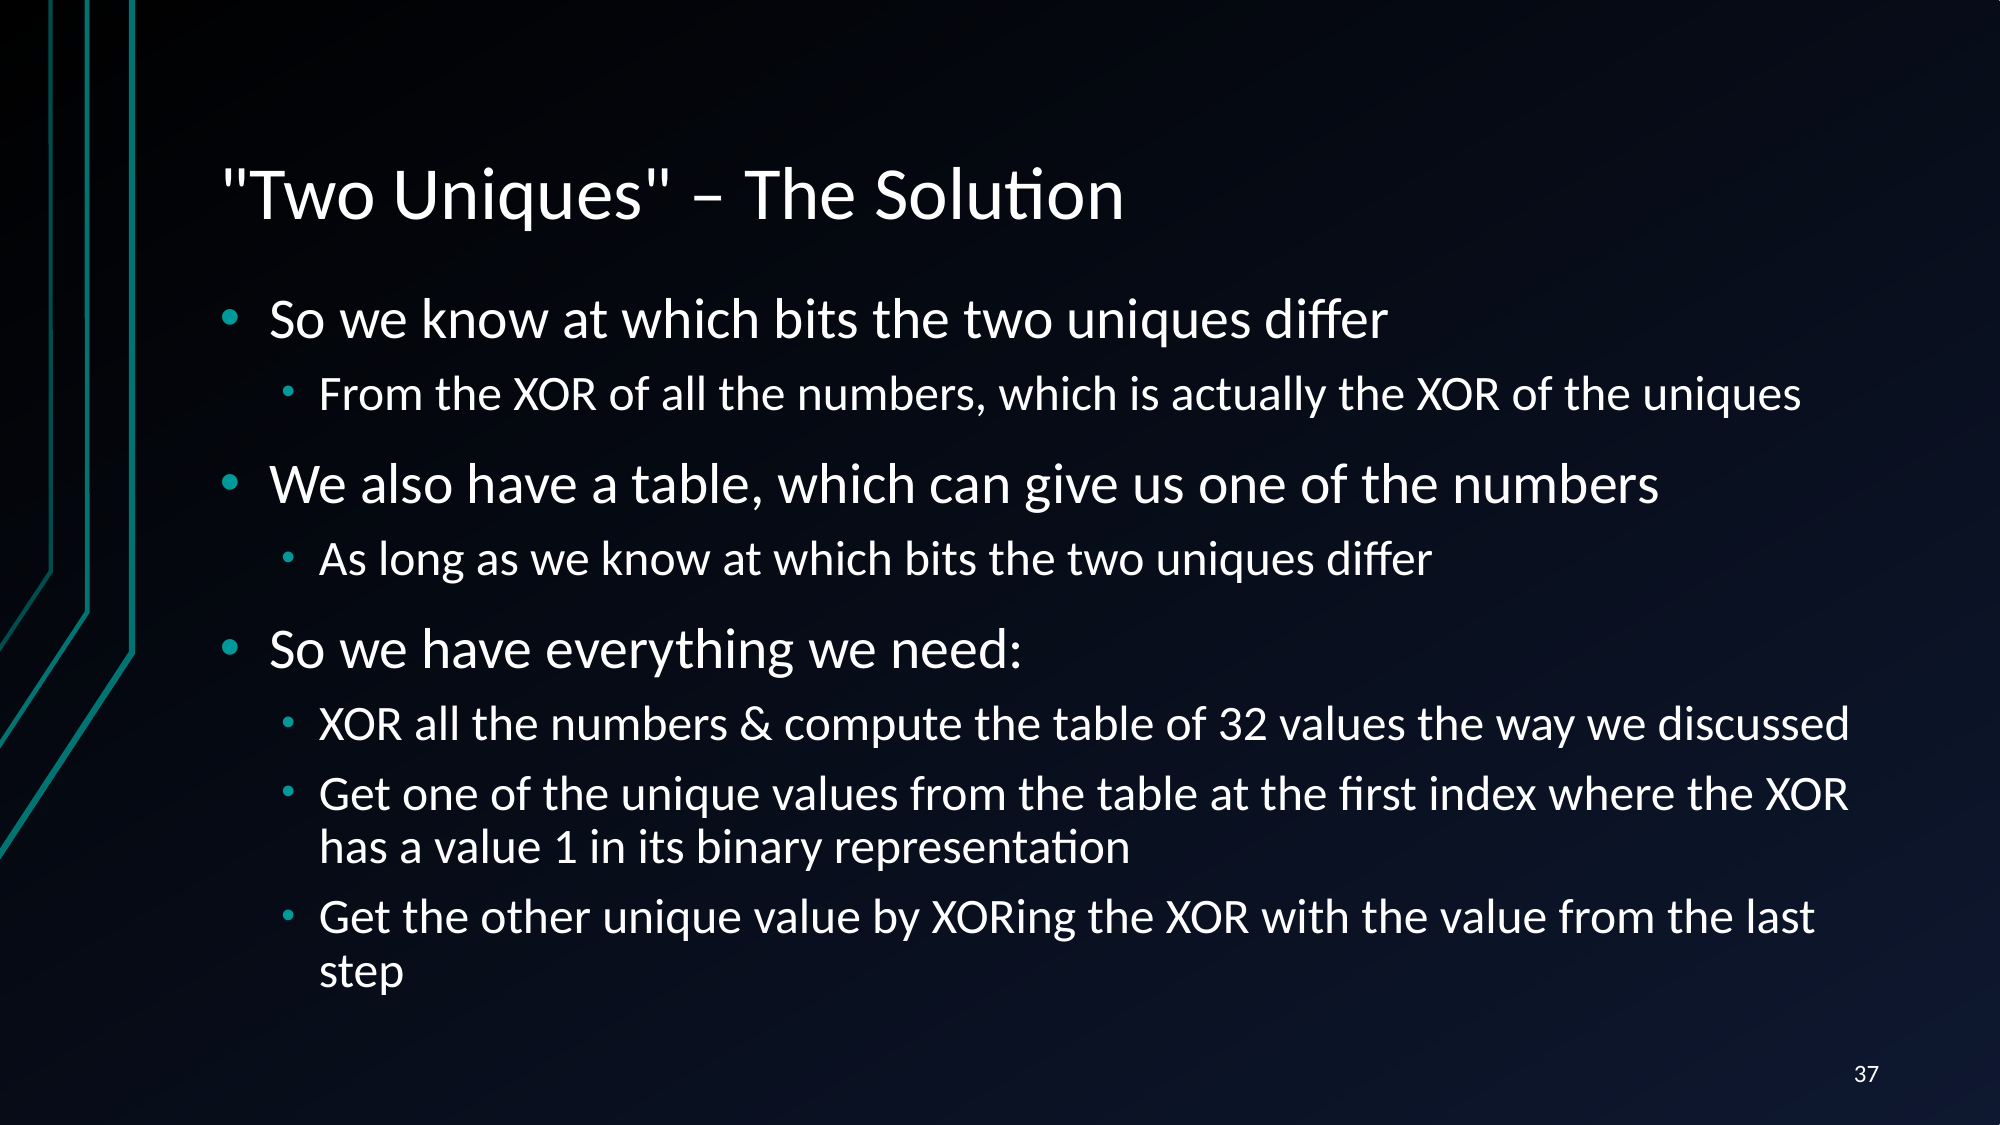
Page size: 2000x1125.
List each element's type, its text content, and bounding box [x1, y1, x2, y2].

list So we know at which bits the two uniques differ From the XOR of all the numbers, which is actually the XOR of the uniques We also have a table, which can give us one of the numbers As long as we know at which bits the two uniques differ So we have everything we need: XOR all the numbers & compute the table of 32 values the way we discussed Get one of the unique values from the table at the first index where the XOR has a value 1 in its binary representation Get the other unique value by XORing the XOR with the value from the last step [199, 279, 1900, 1012]
title "Two Uniques" – The Solution [199, 45, 1900, 246]
slide_number 37 [1732, 1042, 1900, 1103]
